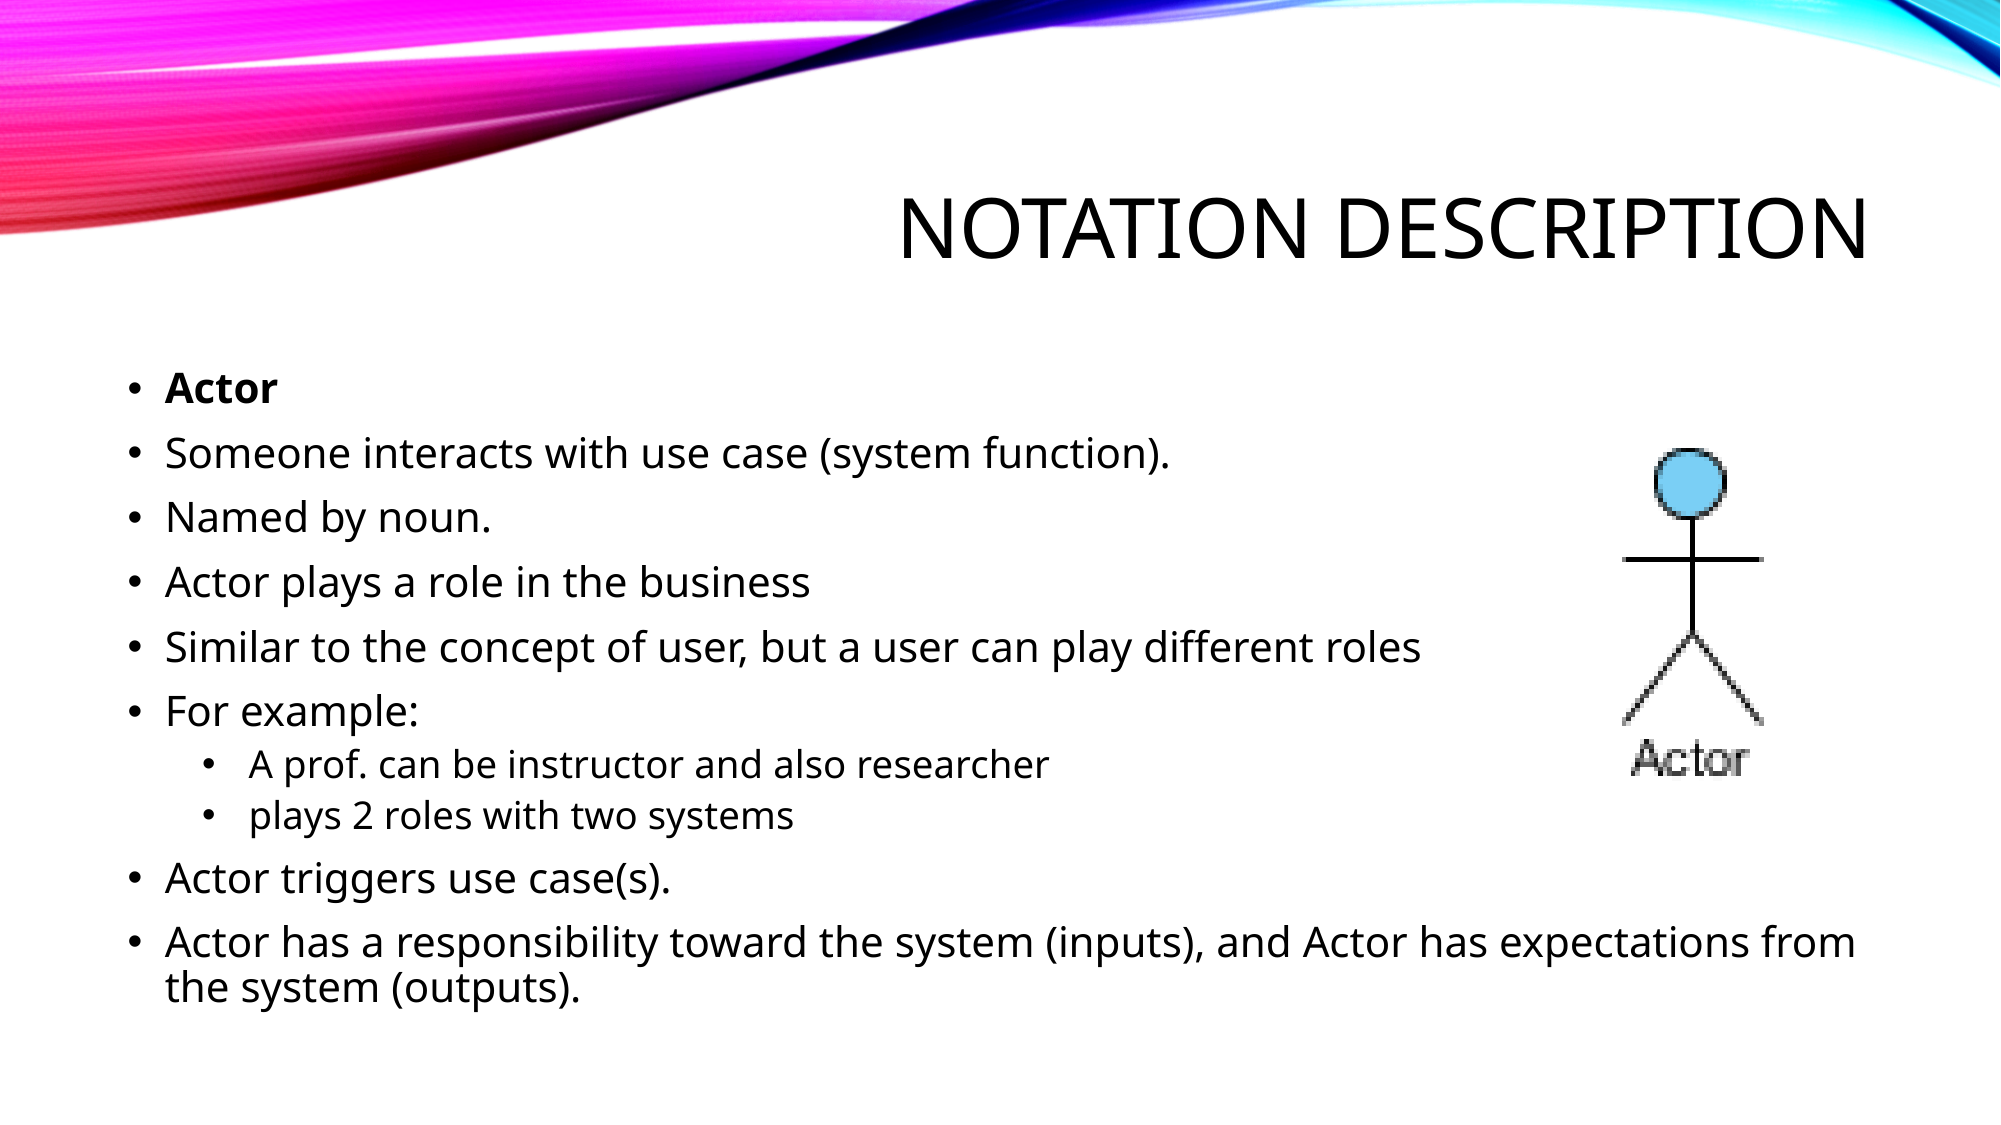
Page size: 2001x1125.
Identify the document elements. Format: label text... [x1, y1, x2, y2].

picture [1910, 0, 2000, 45]
picture [0, 0, 2000, 237]
picture [1622, 448, 1764, 781]
title Notation Description [474, 125, 1888, 338]
picture [1890, 0, 2000, 75]
list Actor Someone interacts with use case (system function). Named by noun. Actor plays a role in the business Similar to the concept of user, but a user can play different roles For example: A prof. can be instructor and also researcher plays 2 roles with two systems Actor triggers use case(s). Actor has a responsibility toward the system (inputs), and Actor has expectations from the system (outputs). [112, 360, 1888, 1021]
